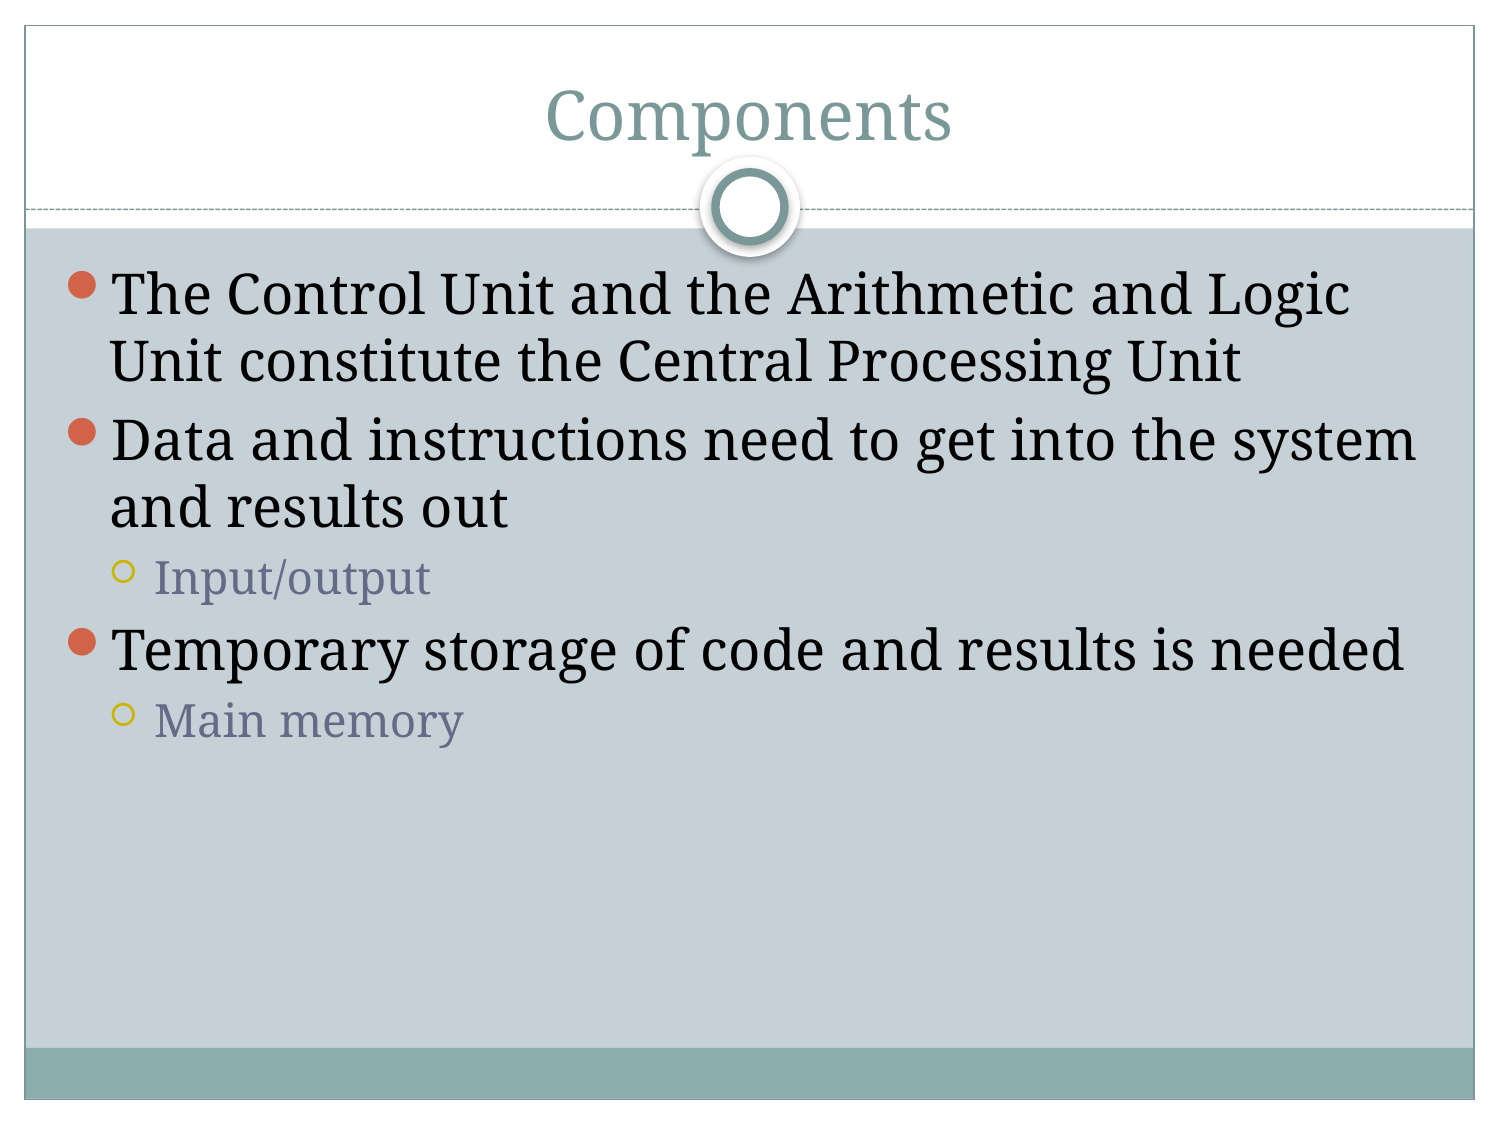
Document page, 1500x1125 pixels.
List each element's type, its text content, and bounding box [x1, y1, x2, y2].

title Components [49, 37, 1450, 162]
list The Control Unit and the Arithmetic and Logic Unit constitute the Central Processing Unit Data and instructions need to get into the system and results out Input/output Temporary storage of code and results is needed Main memory [49, 250, 1445, 1001]
